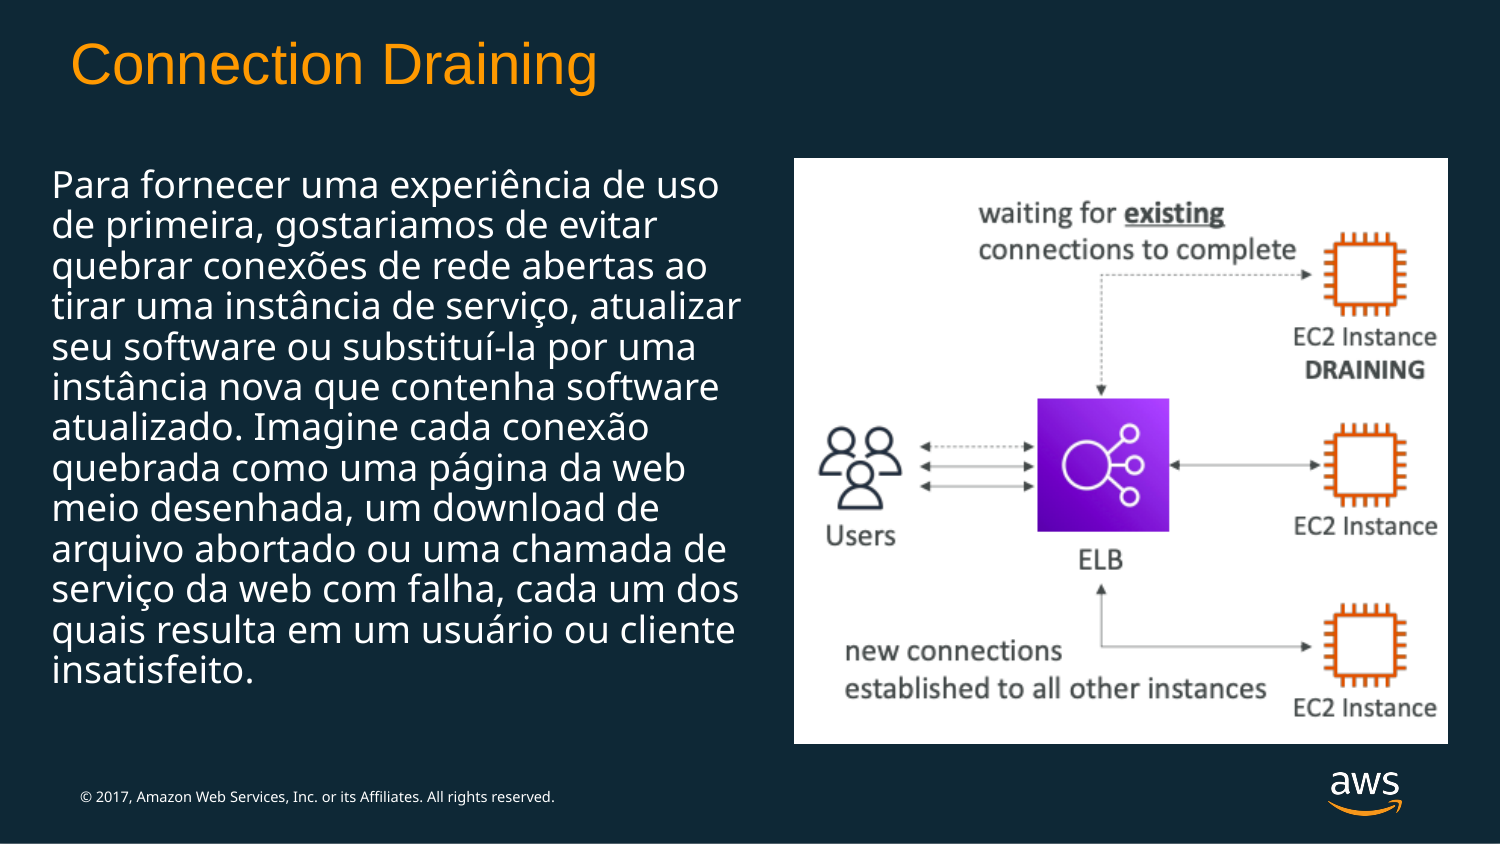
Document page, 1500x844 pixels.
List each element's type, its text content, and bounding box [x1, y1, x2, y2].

picture [793, 158, 1448, 744]
text_box Para fornecer uma experiência de uso de primeira, gostariamos de evitar quebrar conexões de rede abertas ao tirar uma instância de serviço, atualizar seu software ou substituí-la por uma instância nova que contenha software atualizado. Imagine cada conexão quebrada como uma página da web meio desenhada, um download de arquivo abortado ou uma chamada de serviço da web com falha, cada um dos quais resulta em um usuário ou cliente insatisfeito. [36, 158, 769, 844]
title Connection Draining [55, 18, 1402, 109]
picture [1328, 772, 1402, 816]
